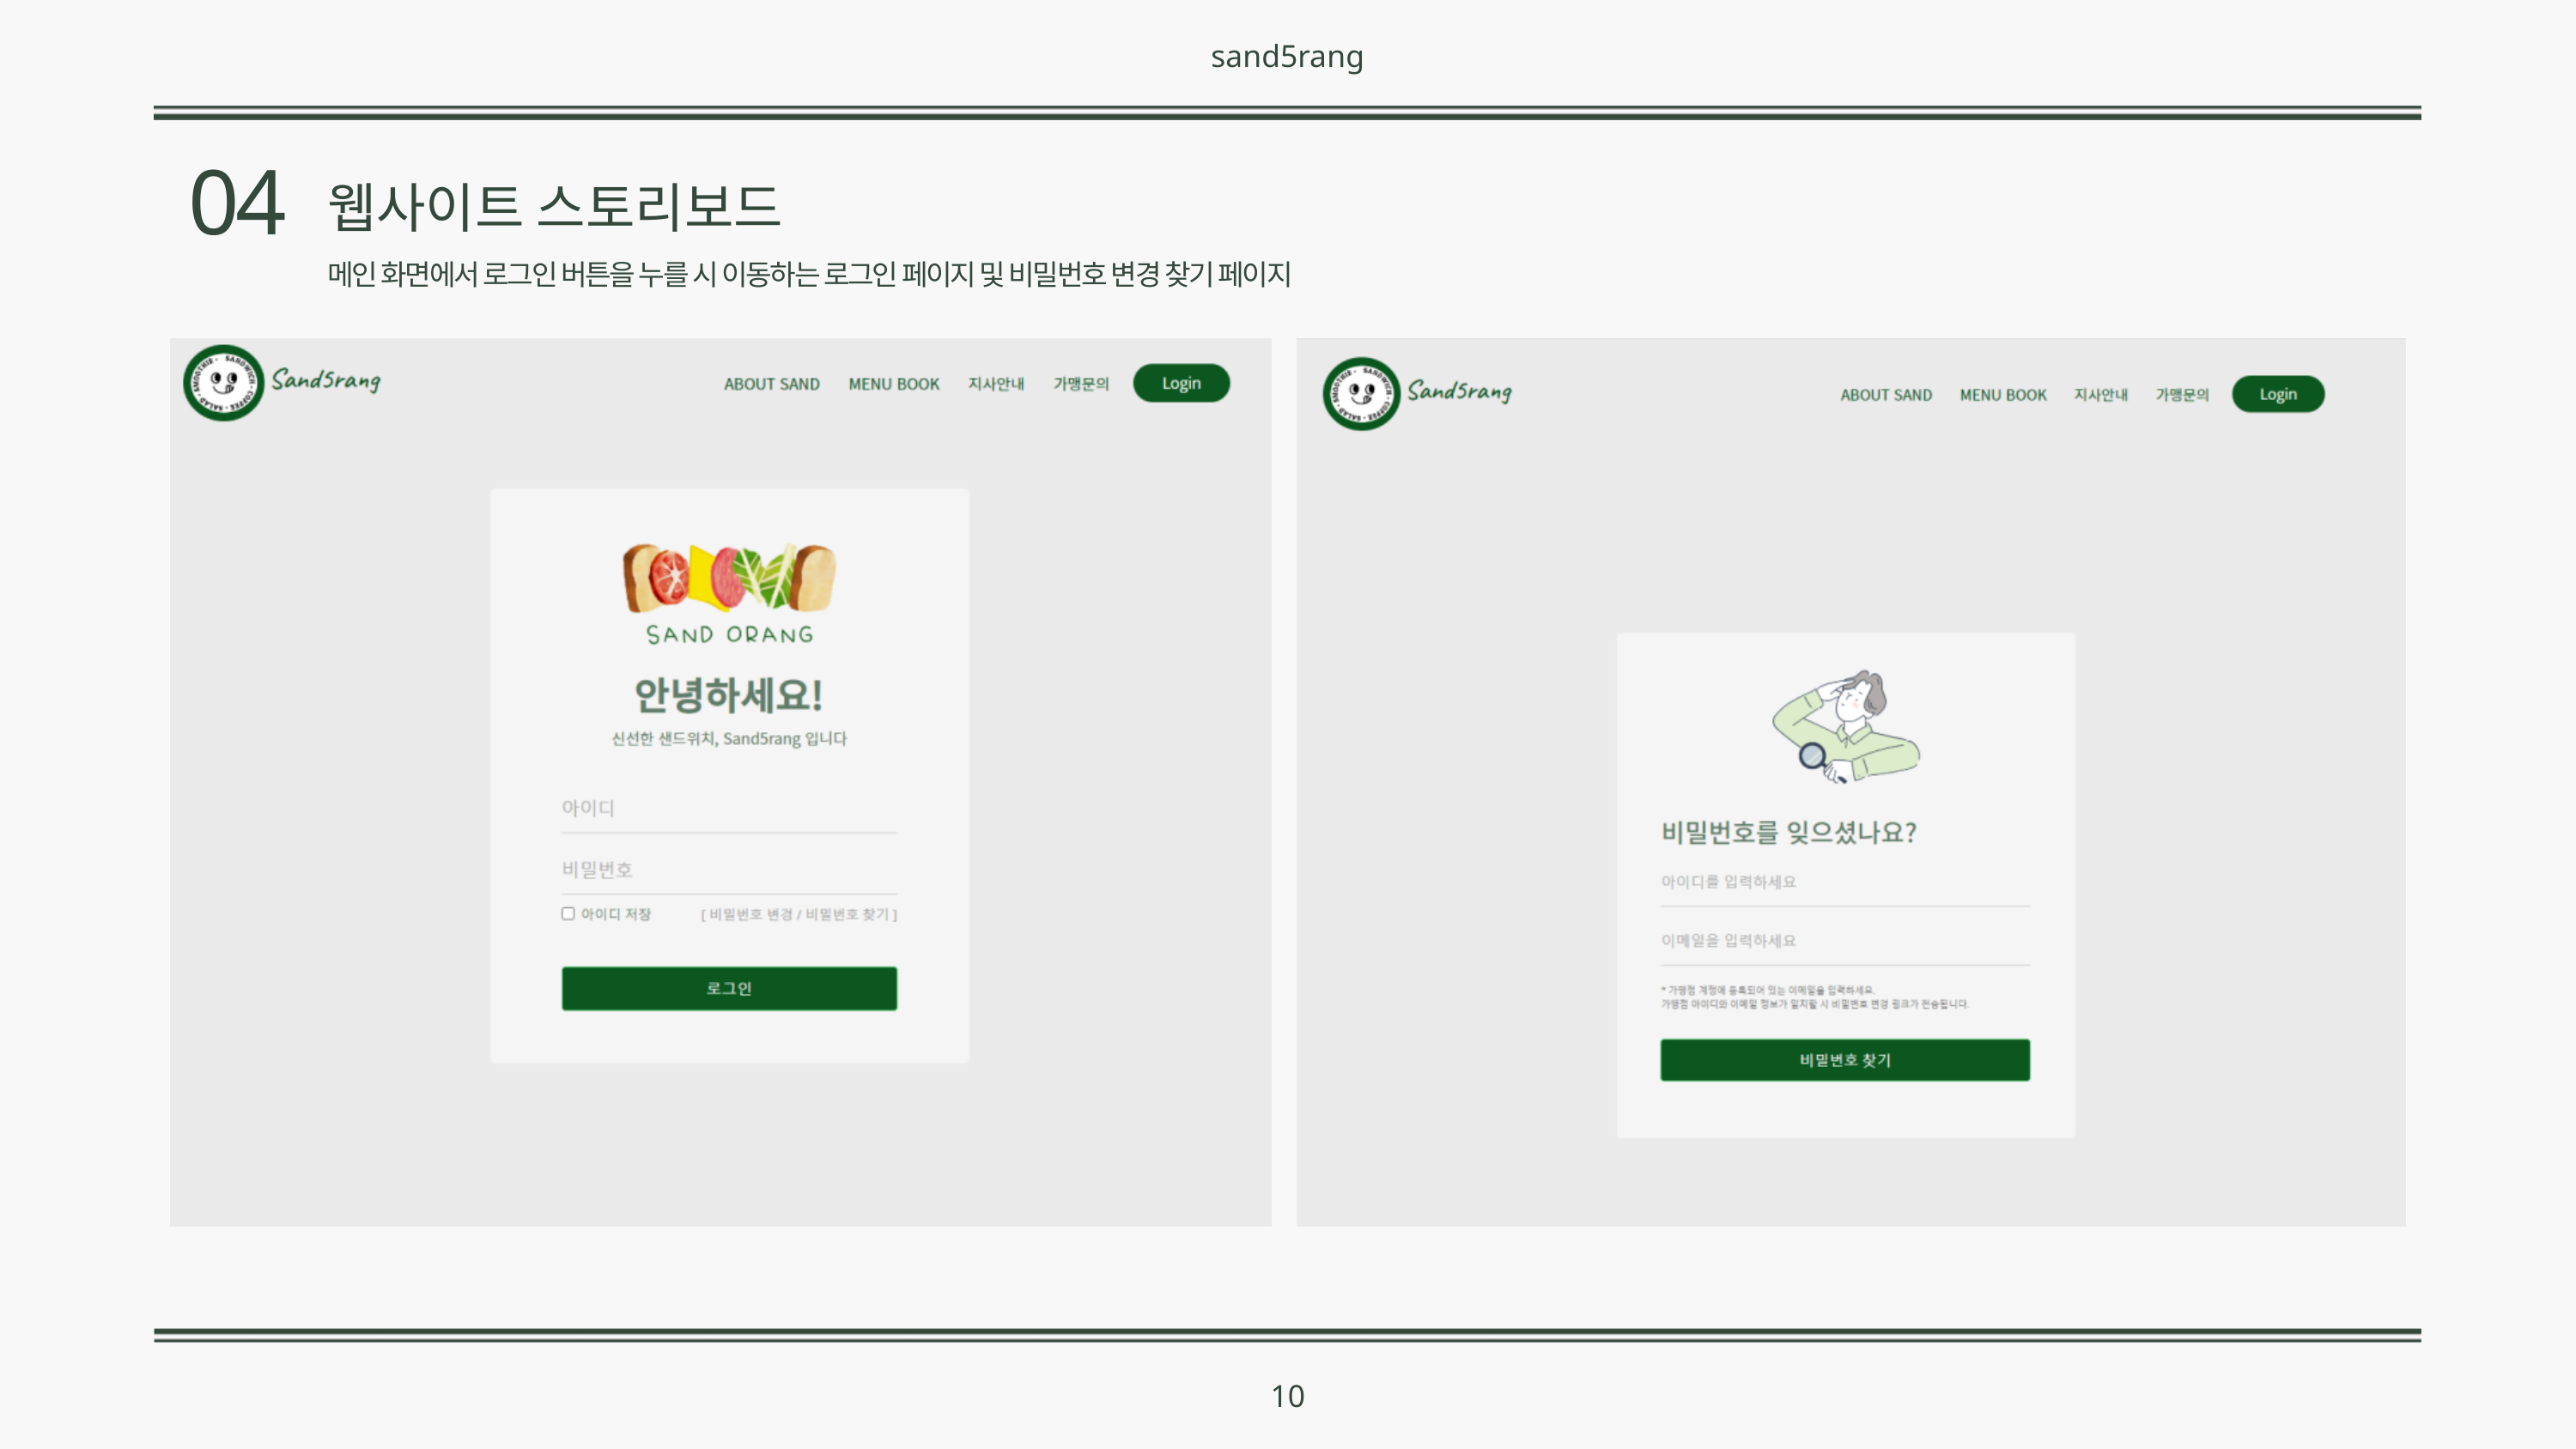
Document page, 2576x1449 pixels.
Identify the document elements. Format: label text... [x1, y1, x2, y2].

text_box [1296, 338, 2407, 1227]
text_box 10 [974, 1370, 1602, 1421]
text_box 웹사이트 스토리보드 [314, 167, 1033, 246]
text_box 메인 화면에서 로그인 버튼을 누를 시 이동하는 로그인 페이지 및 비밀번호 변경 찾기 페이지 [314, 250, 2032, 298]
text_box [154, 106, 2422, 120]
text_box sand5rang [974, 30, 1602, 80]
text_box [154, 1328, 2422, 1343]
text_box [170, 338, 1272, 1227]
text_box 04 [175, 139, 333, 260]
